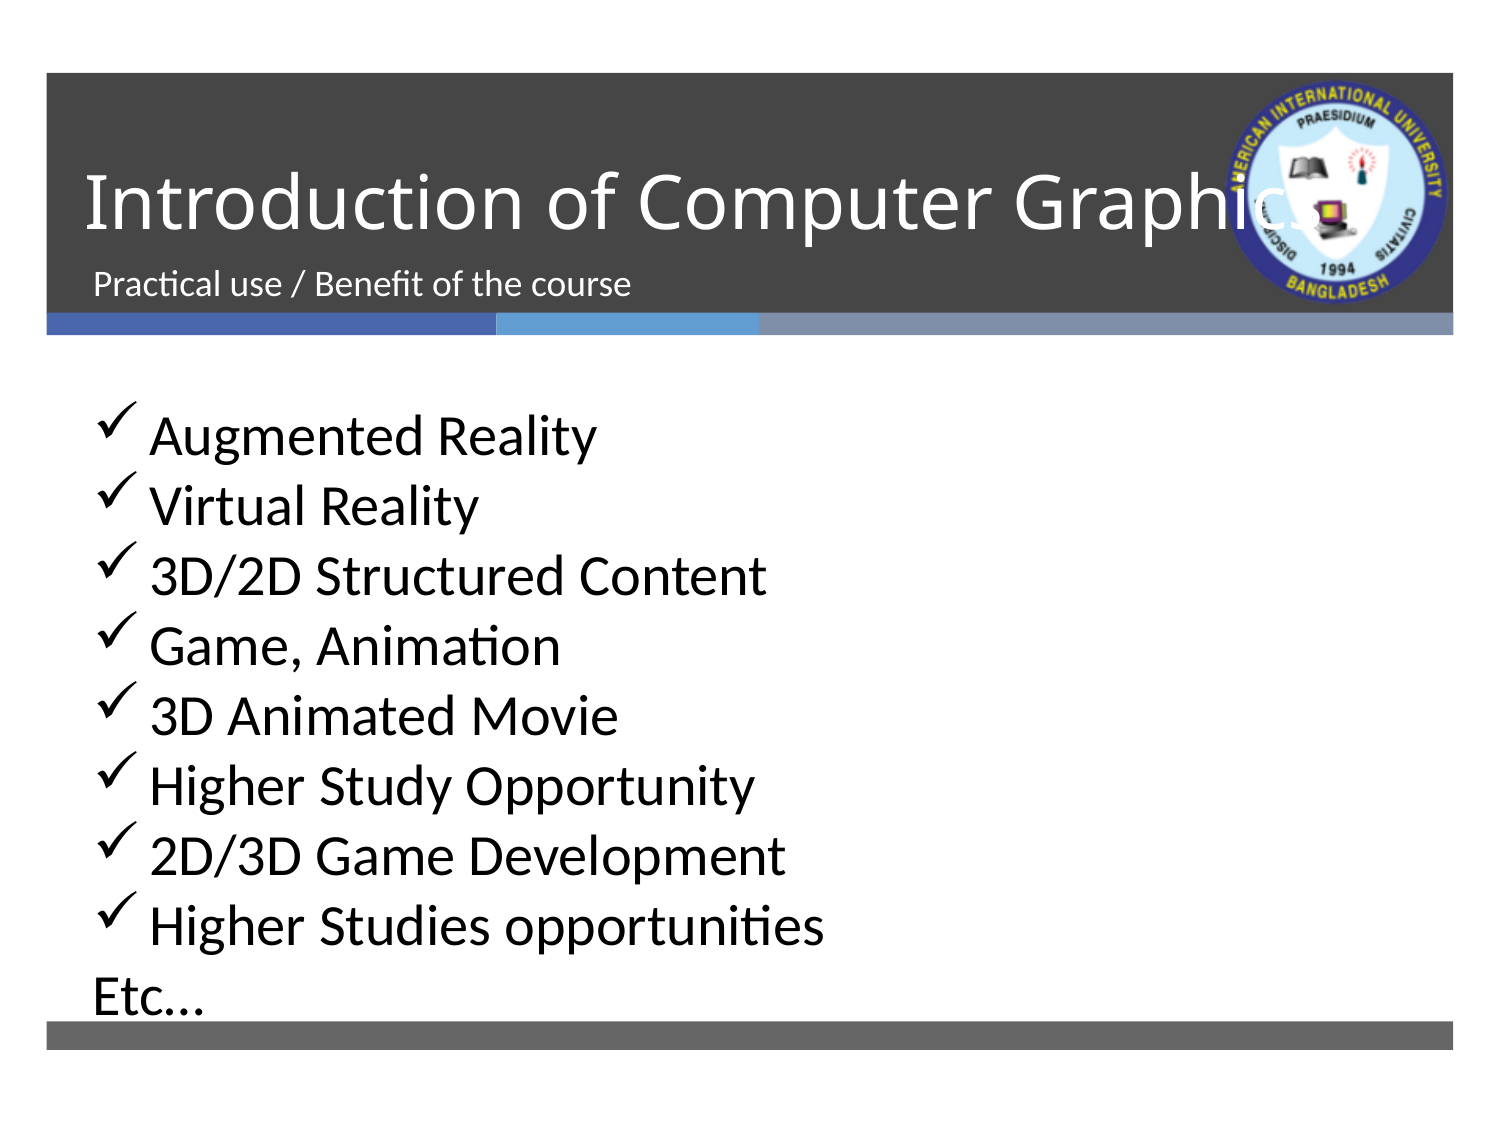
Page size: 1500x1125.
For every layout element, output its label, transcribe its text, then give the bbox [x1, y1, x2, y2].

picture [1351, 75, 1454, 310]
text_box Augmented Reality Virtual Reality 3D/2D Structured Content Game, Animation 3D Animated Movie Higher Study Opportunity 2D/3D Game Development Higher Studies opportunities Etc… [78, 389, 1442, 1095]
title Introduction of Computer Graphics [69, 73, 1351, 253]
subtitle Practical use / Benefit of the course [78, 251, 1351, 331]
